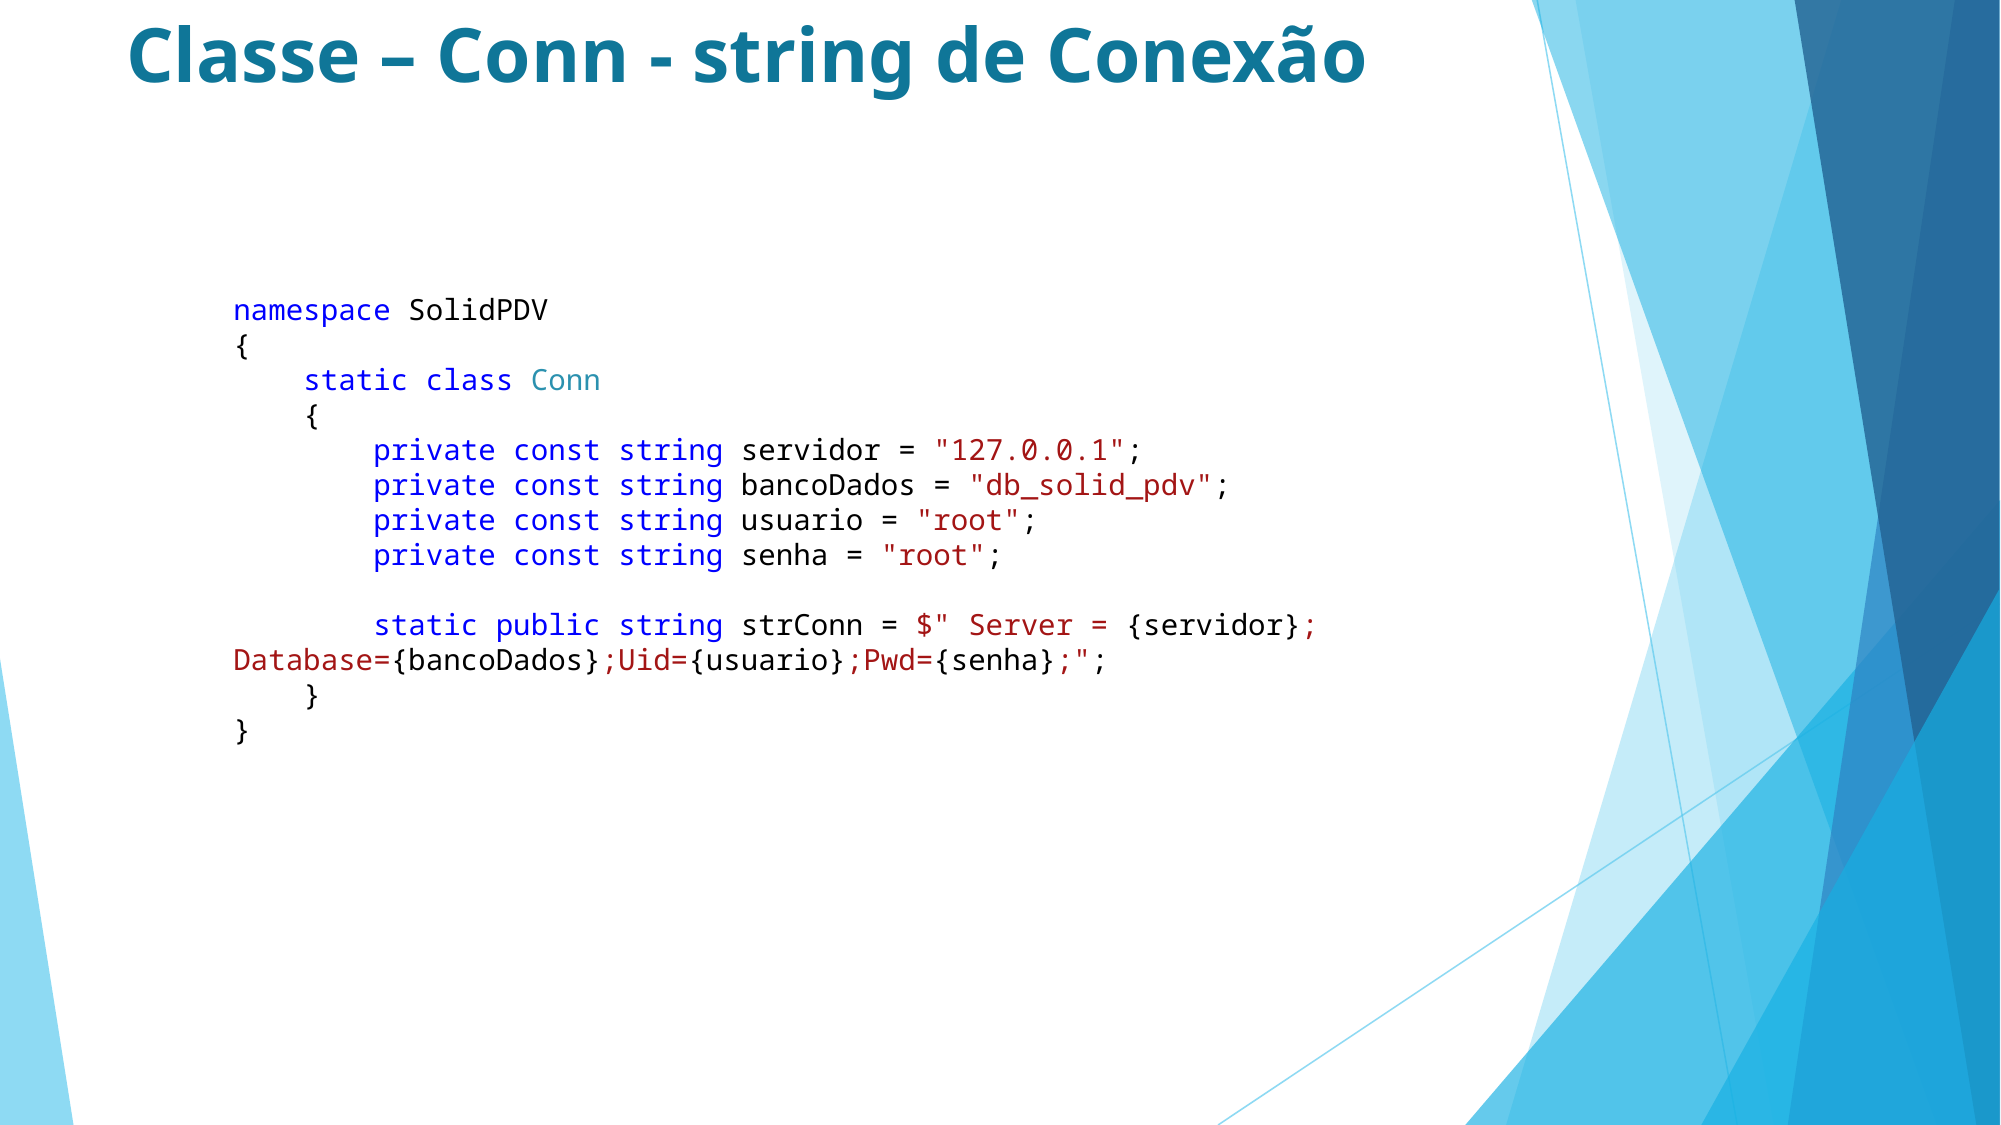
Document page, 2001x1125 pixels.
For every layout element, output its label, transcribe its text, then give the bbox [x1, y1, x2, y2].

title Classe – Conn - string de Conexão [111, 0, 1522, 150]
text_box namespace SolidPDV { static class Conn { private const string servidor = "127.0.0.1"; private const string bancoDados = "db_solid_pdv"; private const string usuario = "root"; private const string senha = "root"; static public string strConn = $" Server = {servidor}; Database={bancoDados};Uid={usuario};Pwd={senha};"; } } [218, 284, 1503, 754]
